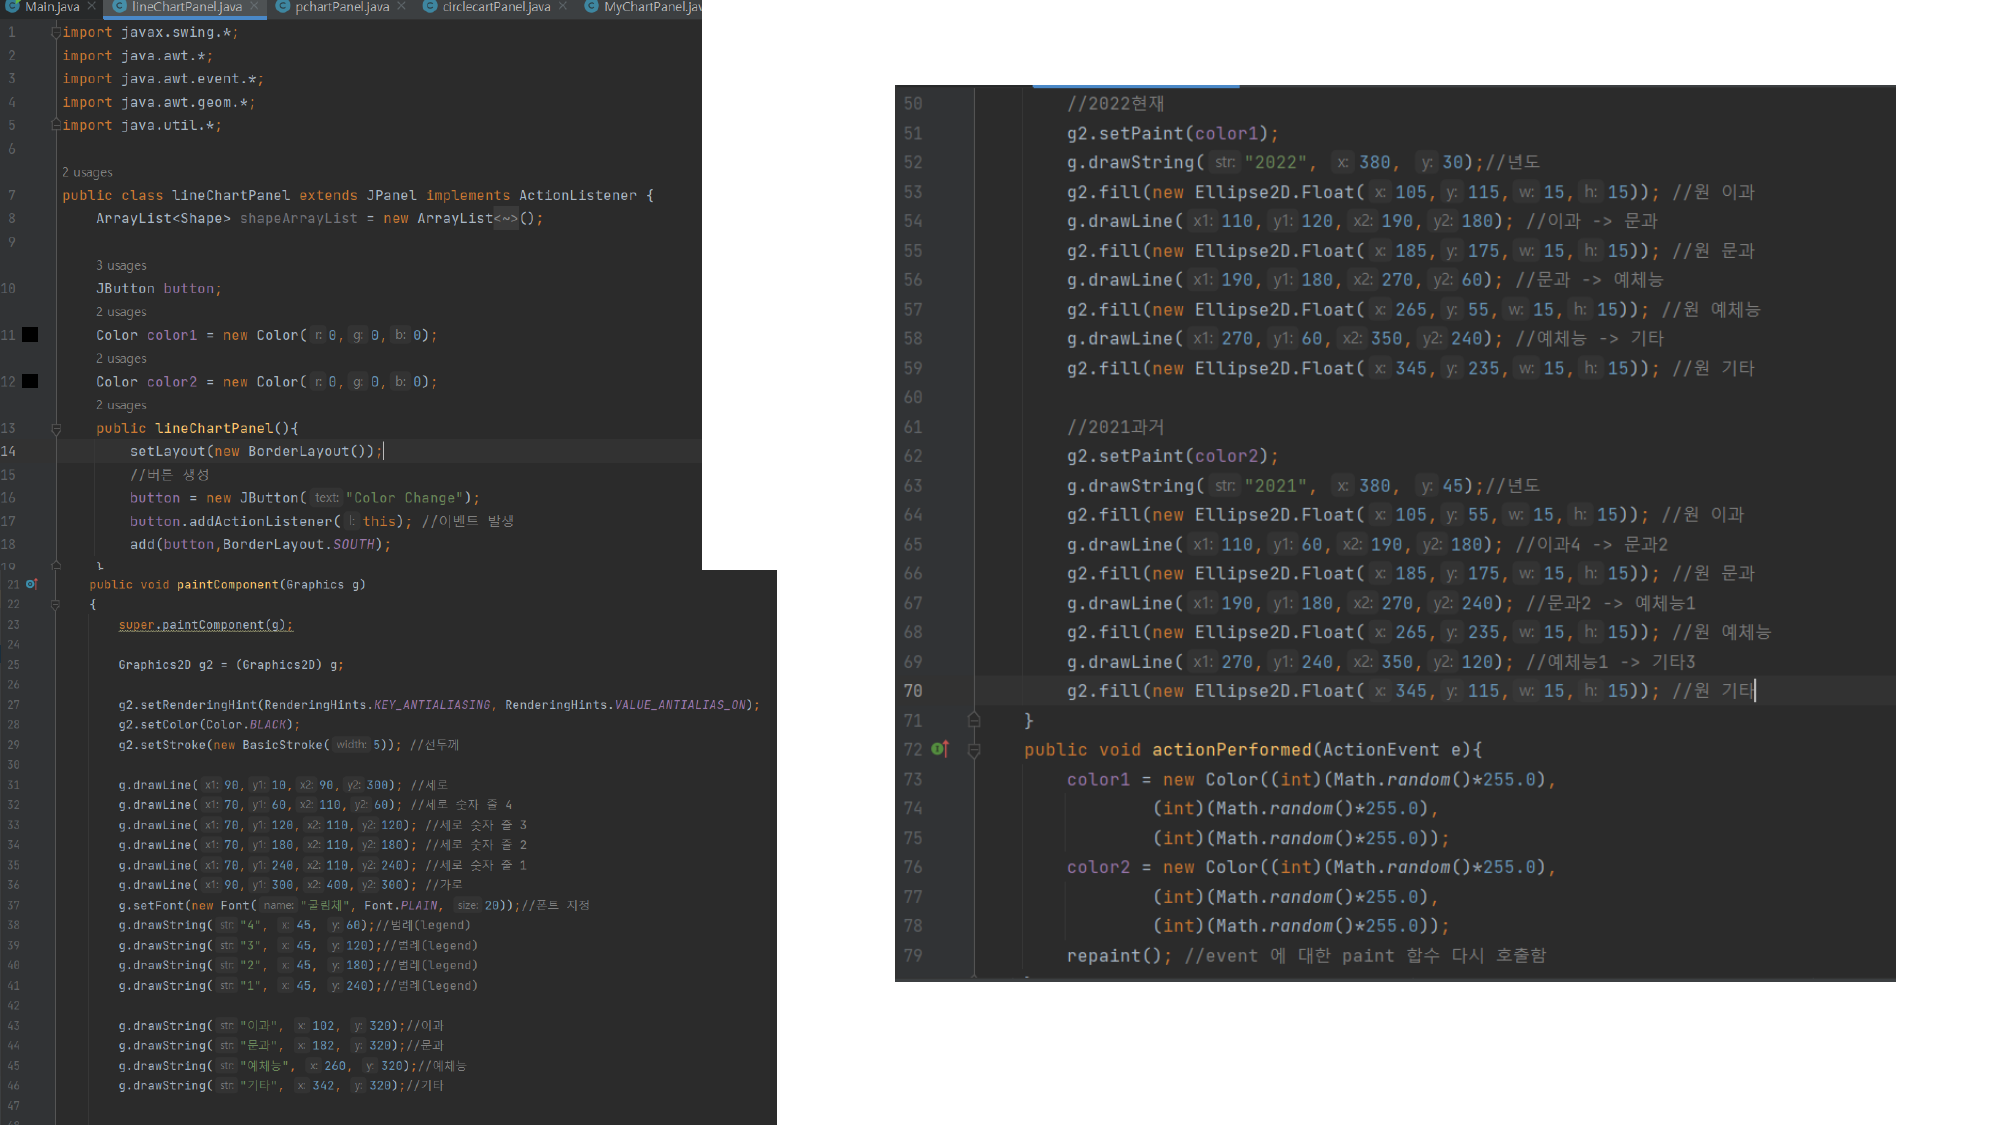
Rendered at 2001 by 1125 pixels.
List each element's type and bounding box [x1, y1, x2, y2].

picture [895, 85, 1896, 982]
picture [0, 0, 777, 1125]
